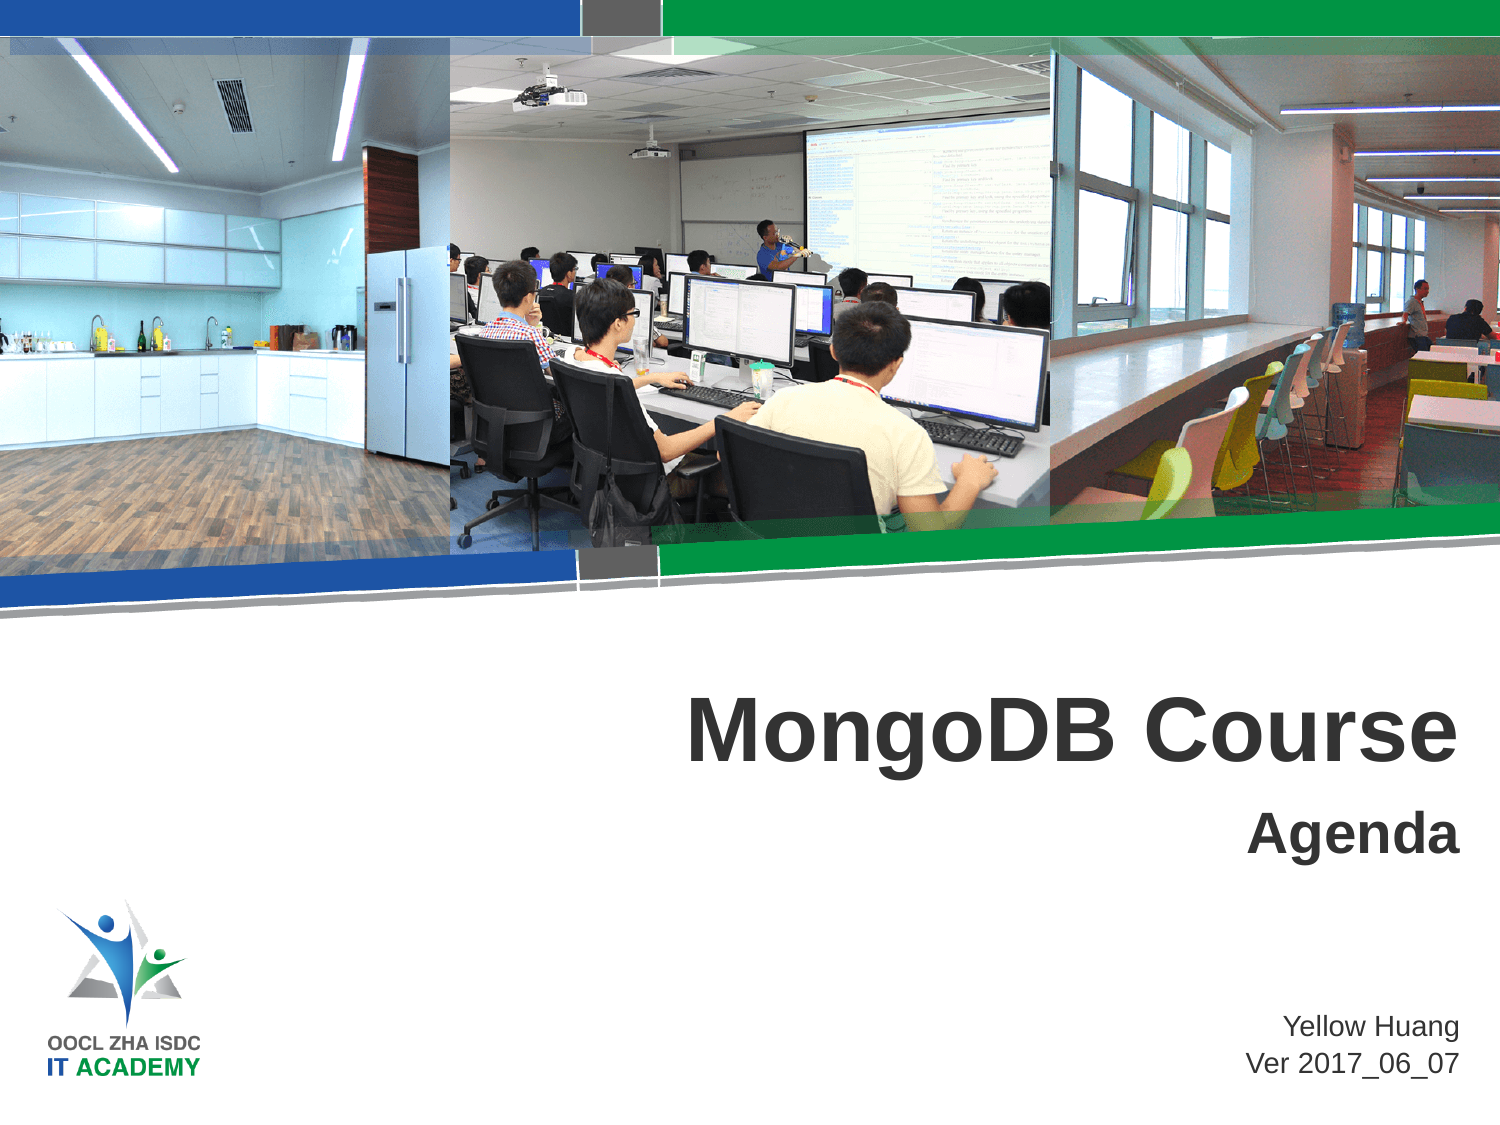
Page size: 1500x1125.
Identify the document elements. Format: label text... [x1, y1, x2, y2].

list Ver 2017_06_07 [0, 1037, 1475, 1088]
list Yellow Huang [0, 999, 1475, 1037]
list MongoDB Course [0, 662, 1475, 749]
picture [0, 0, 1500, 1125]
list Agenda [0, 787, 1475, 874]
